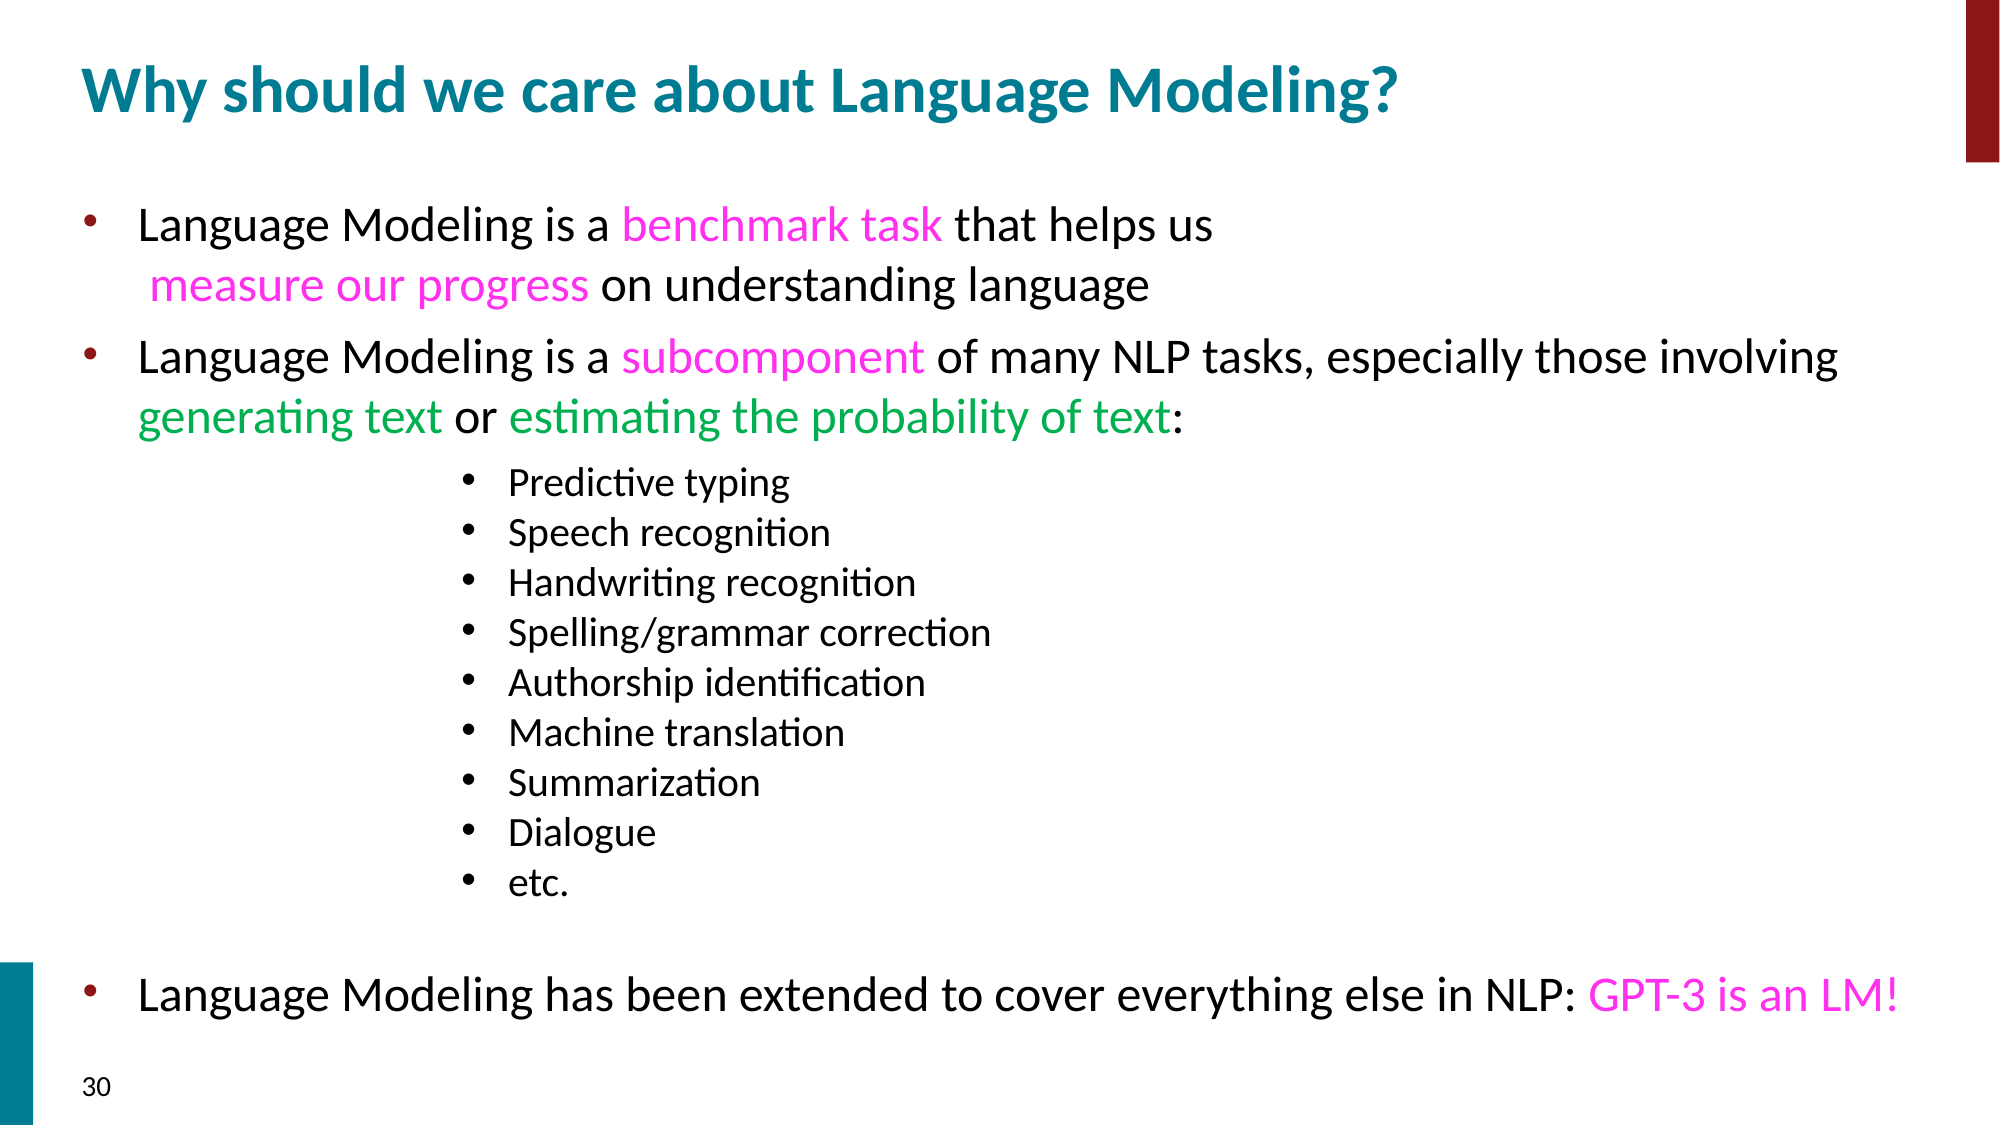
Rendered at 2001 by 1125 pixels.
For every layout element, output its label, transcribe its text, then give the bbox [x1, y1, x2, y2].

title Why should we care about Language Modeling? [79, 43, 1409, 188]
slide_number 30 [77, 1067, 116, 1125]
text_box Language Modeling is a benchmark task that helps us measure our progress on understanding language Language Modeling is a subcomponent of many NLP tasks, especially those involving generating text or estimating the probability of text: Predictive typing Speech recognition Handwriting recognition Spelling/grammar correction Authorship identification Machine translation Summarization Dialogue etc. Language Modeling has been extended to cover everything else in NLP: GPT-3 is an LM! [79, 188, 1916, 1021]
